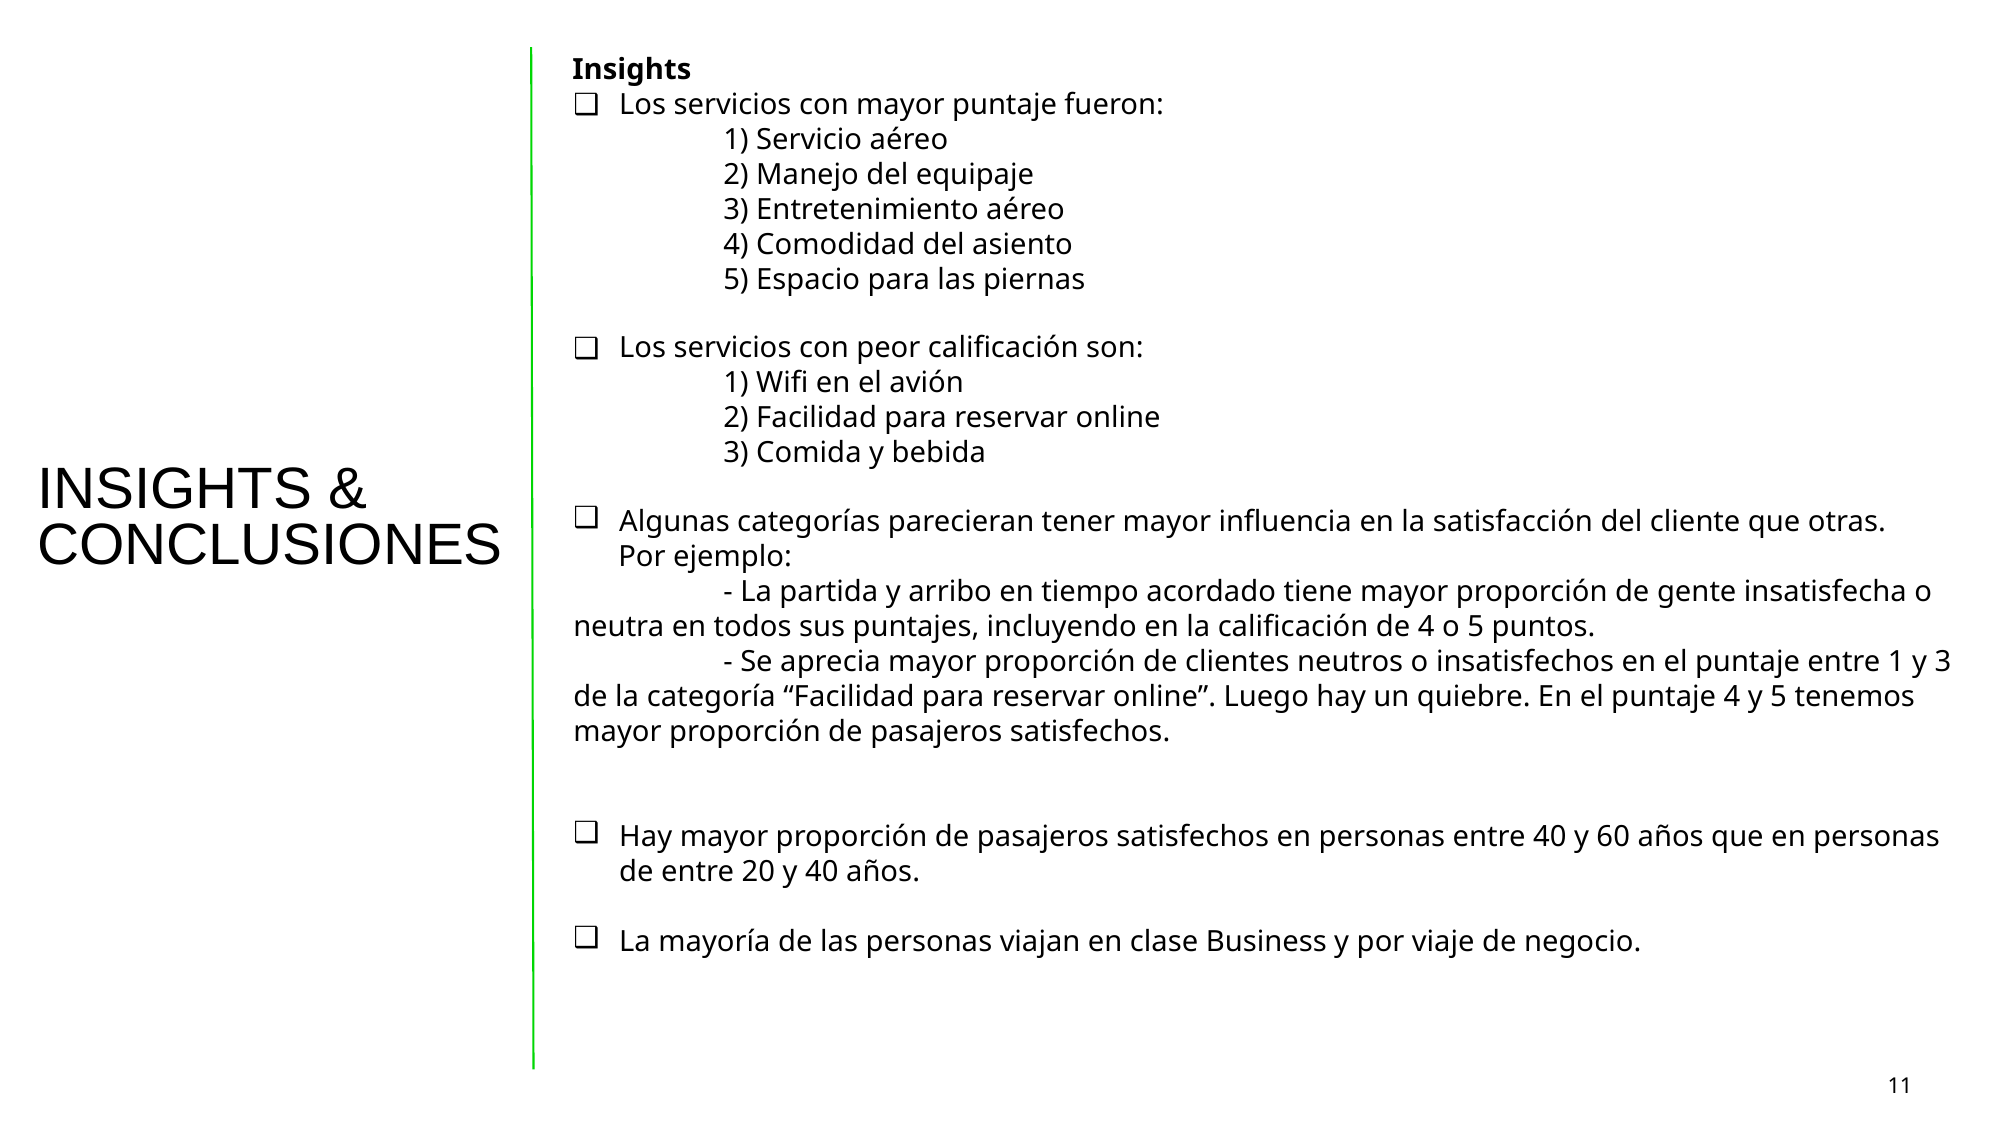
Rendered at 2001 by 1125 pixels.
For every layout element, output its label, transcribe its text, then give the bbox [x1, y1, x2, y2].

text_box INSIGHTS & CONCLUSIONES [37, 463, 508, 576]
text_box Insights Los servicios con mayor puntaje fueron: 1) Servicio aéreo 2) Manejo del equipaje 3) Entretenimiento aéreo 4) Comodidad del asiento 5) Espacio para las piernas [557, 43, 1985, 286]
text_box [530, 46, 534, 1070]
text_box ‹#› [1887, 1069, 2000, 1104]
text_box Los servicios con peor calificación son: 1) Wifi en el avión 2) Facilidad para reservar online 3) Comida y bebida Algunas categorías parecieran tener mayor influencia en la satisfacción del cliente que otras. Por ejemplo: - La partida y arribo en tiempo acordado tiene mayor proporción de gente insatisfecha o neutra en todos sus puntajes, incluyendo en la calificación de 4 o 5 puntos. - Se aprecia mayor proporción de clientes neutros o insatisfechos en el puntaje entre 1 y 3 de la categoría “Facilidad para reservar online”. Luego hay un quiebre. En el puntaje 4 y 5 tenemos mayor proporción de pasajeros satisfechos. Hay mayor proporción de pasajeros satisfechos en personas entre 40 y 60 años que en personas de entre 20 y 40 años. La mayoría de las personas viajan en clase Business y por viaje de negocio. [557, 285, 1984, 894]
